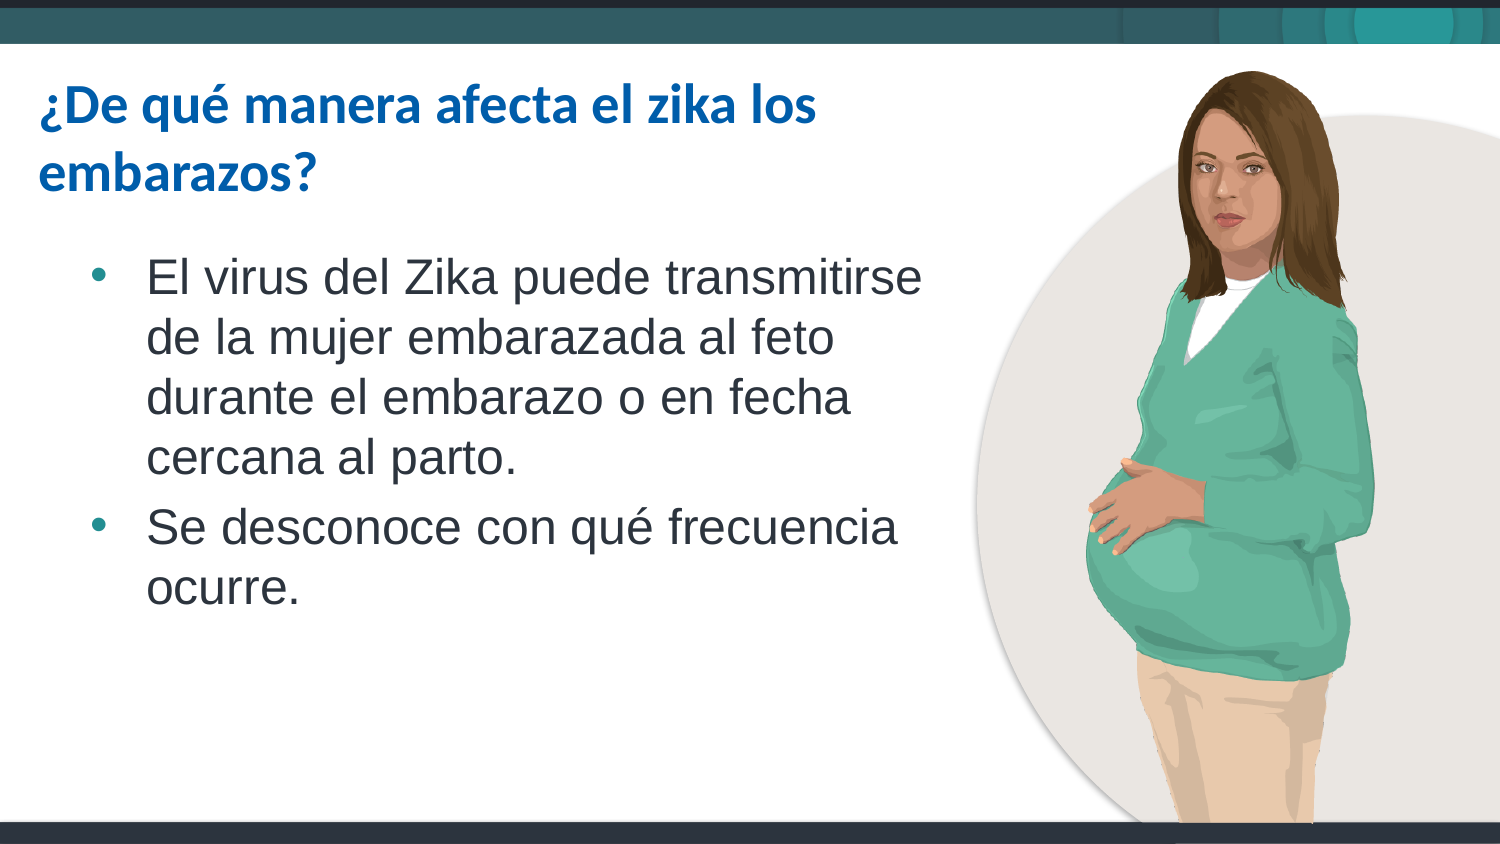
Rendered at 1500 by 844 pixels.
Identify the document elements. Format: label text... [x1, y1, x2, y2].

title ¿De qué manera afecta el zika los embarazos? [23, 59, 1077, 211]
list El virus del Zika puede transmitirse de la mujer embarazada al feto durante el embarazo o en fecha cercana al parto. Se desconoce con qué frecuencia ocurre. [75, 237, 949, 794]
text_box [0, 822, 1500, 844]
picture [0, 0, 1500, 44]
picture [1085, 71, 1375, 825]
